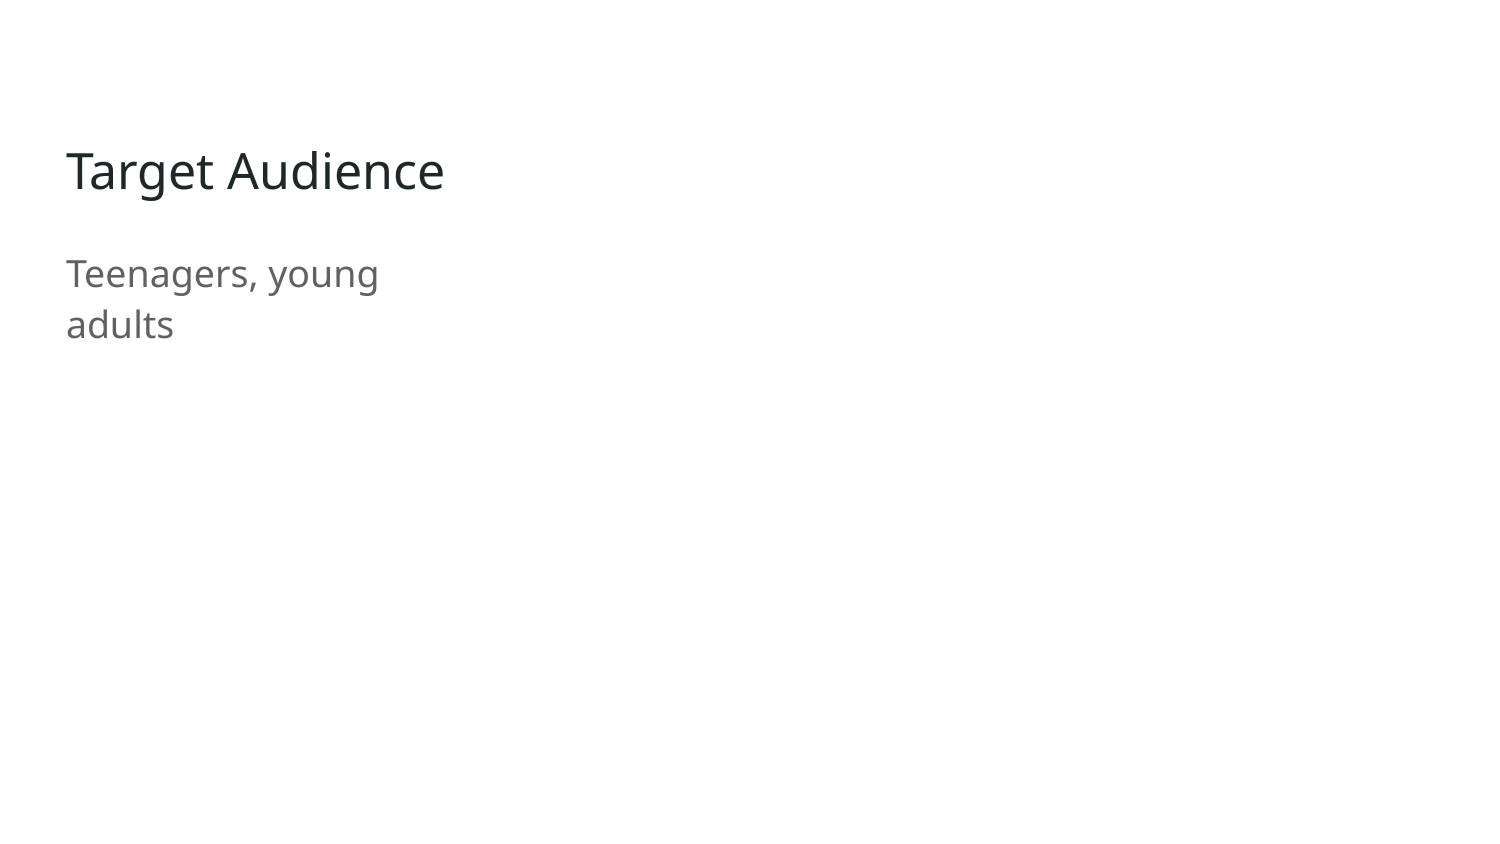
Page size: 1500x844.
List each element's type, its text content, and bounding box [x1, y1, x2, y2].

title Target Audience [51, 91, 512, 216]
list Teenagers, young adults [51, 227, 512, 750]
